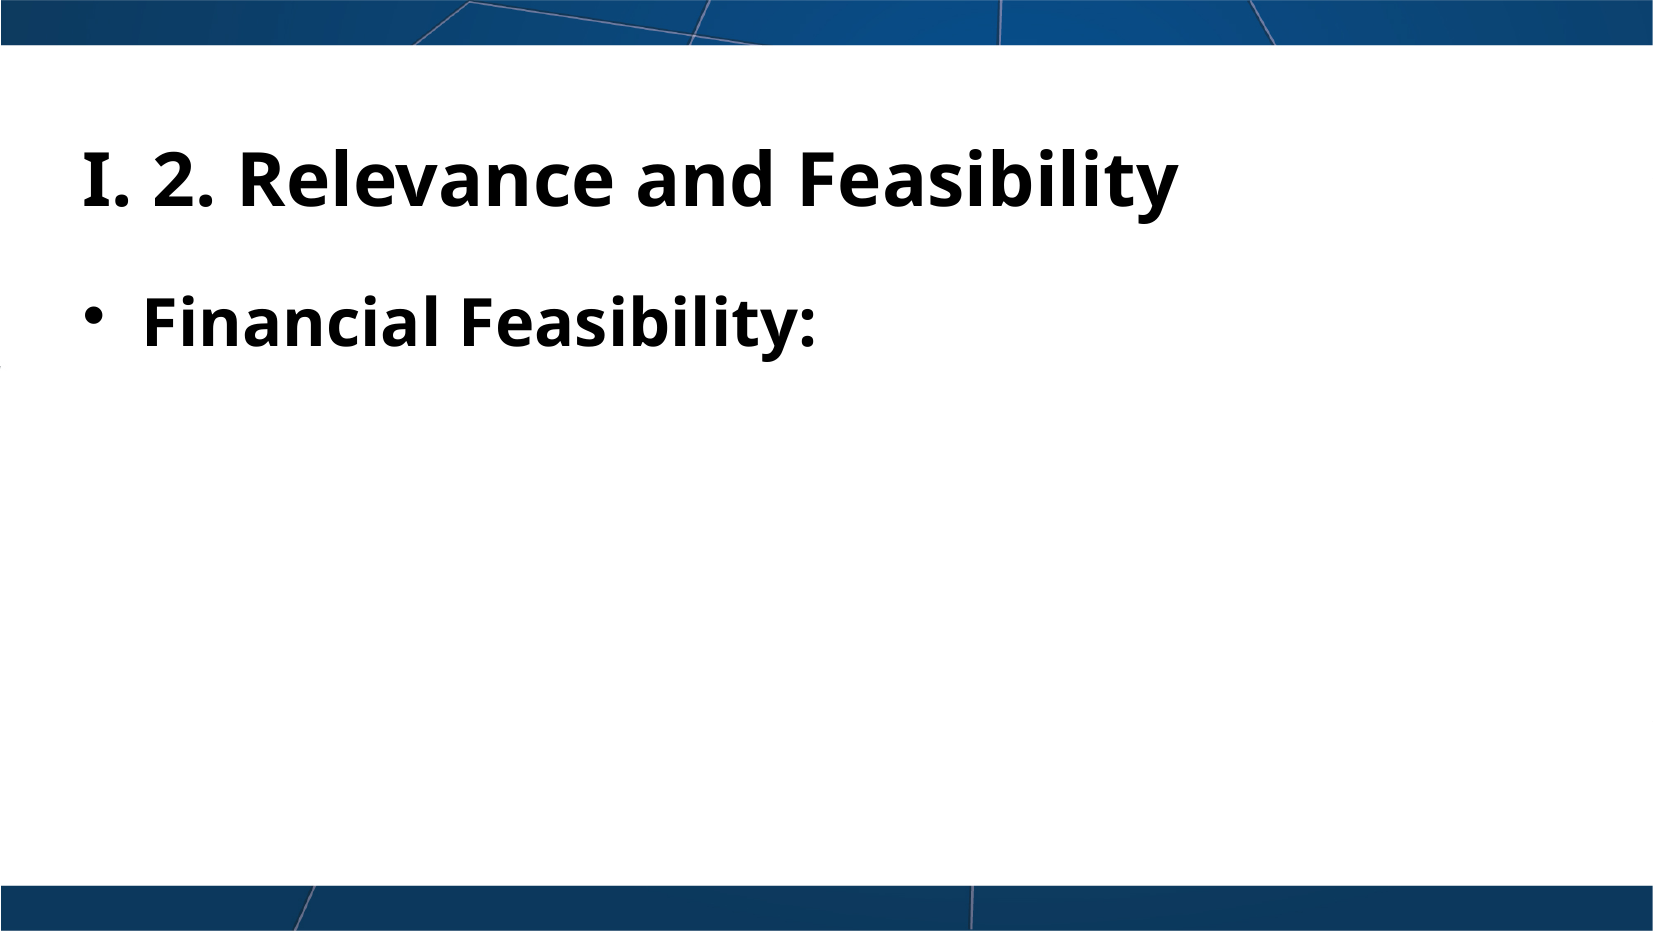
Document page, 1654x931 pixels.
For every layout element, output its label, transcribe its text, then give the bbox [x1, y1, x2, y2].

text_box I. 2. Relevance and Feasibility [82, 98, 1571, 255]
picture [0, 0, 1653, 931]
text_box Financial Feasibility: [82, 279, 1571, 820]
